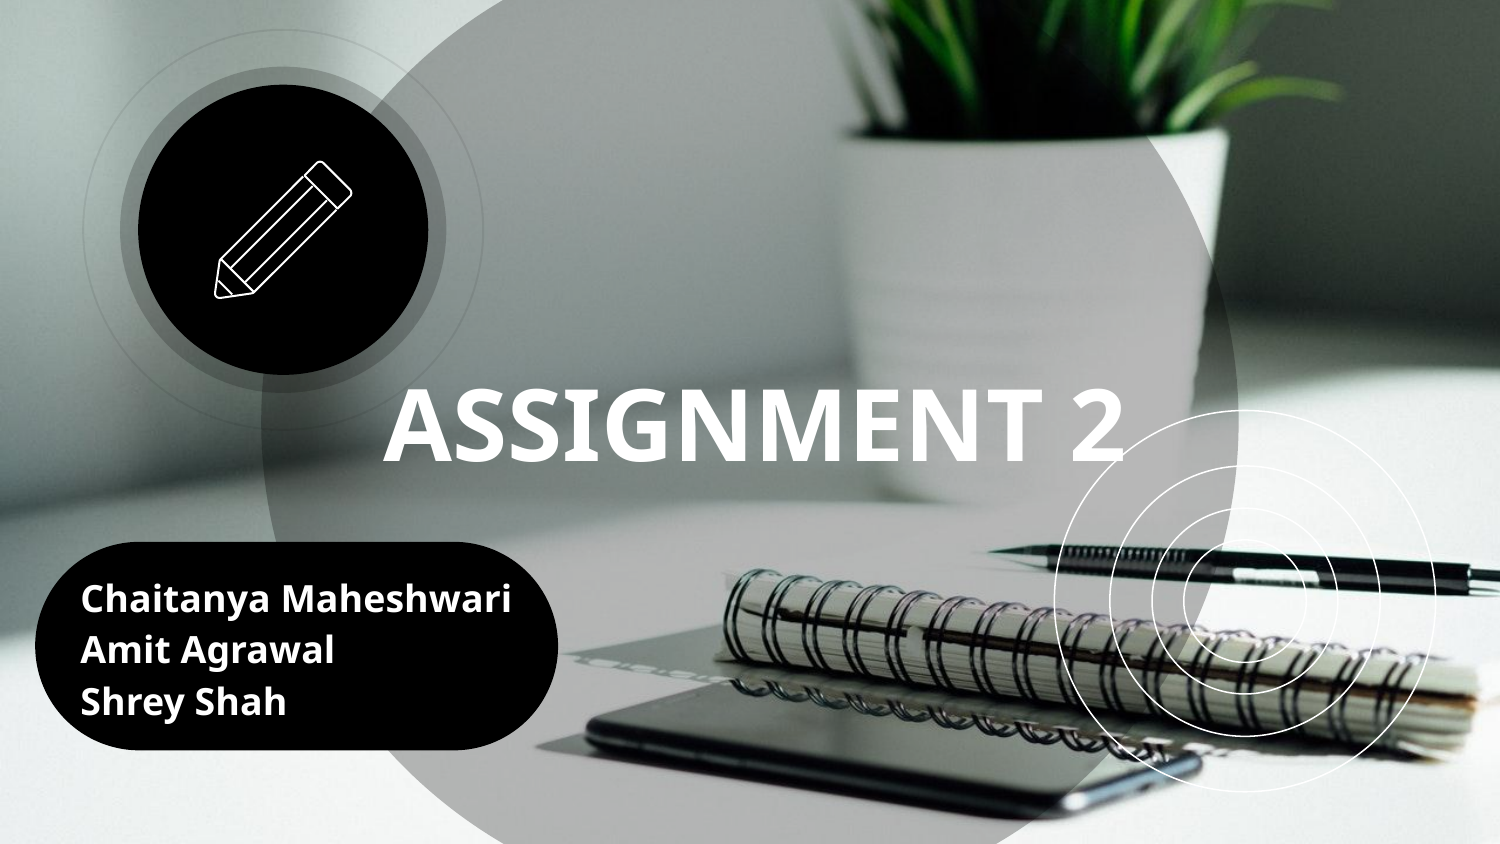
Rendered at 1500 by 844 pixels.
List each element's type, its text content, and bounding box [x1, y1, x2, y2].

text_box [214, 161, 352, 299]
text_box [34, 529, 601, 762]
text_box ASSIGNMENT 2 [327, 326, 1184, 517]
picture [0, 0, 1500, 844]
